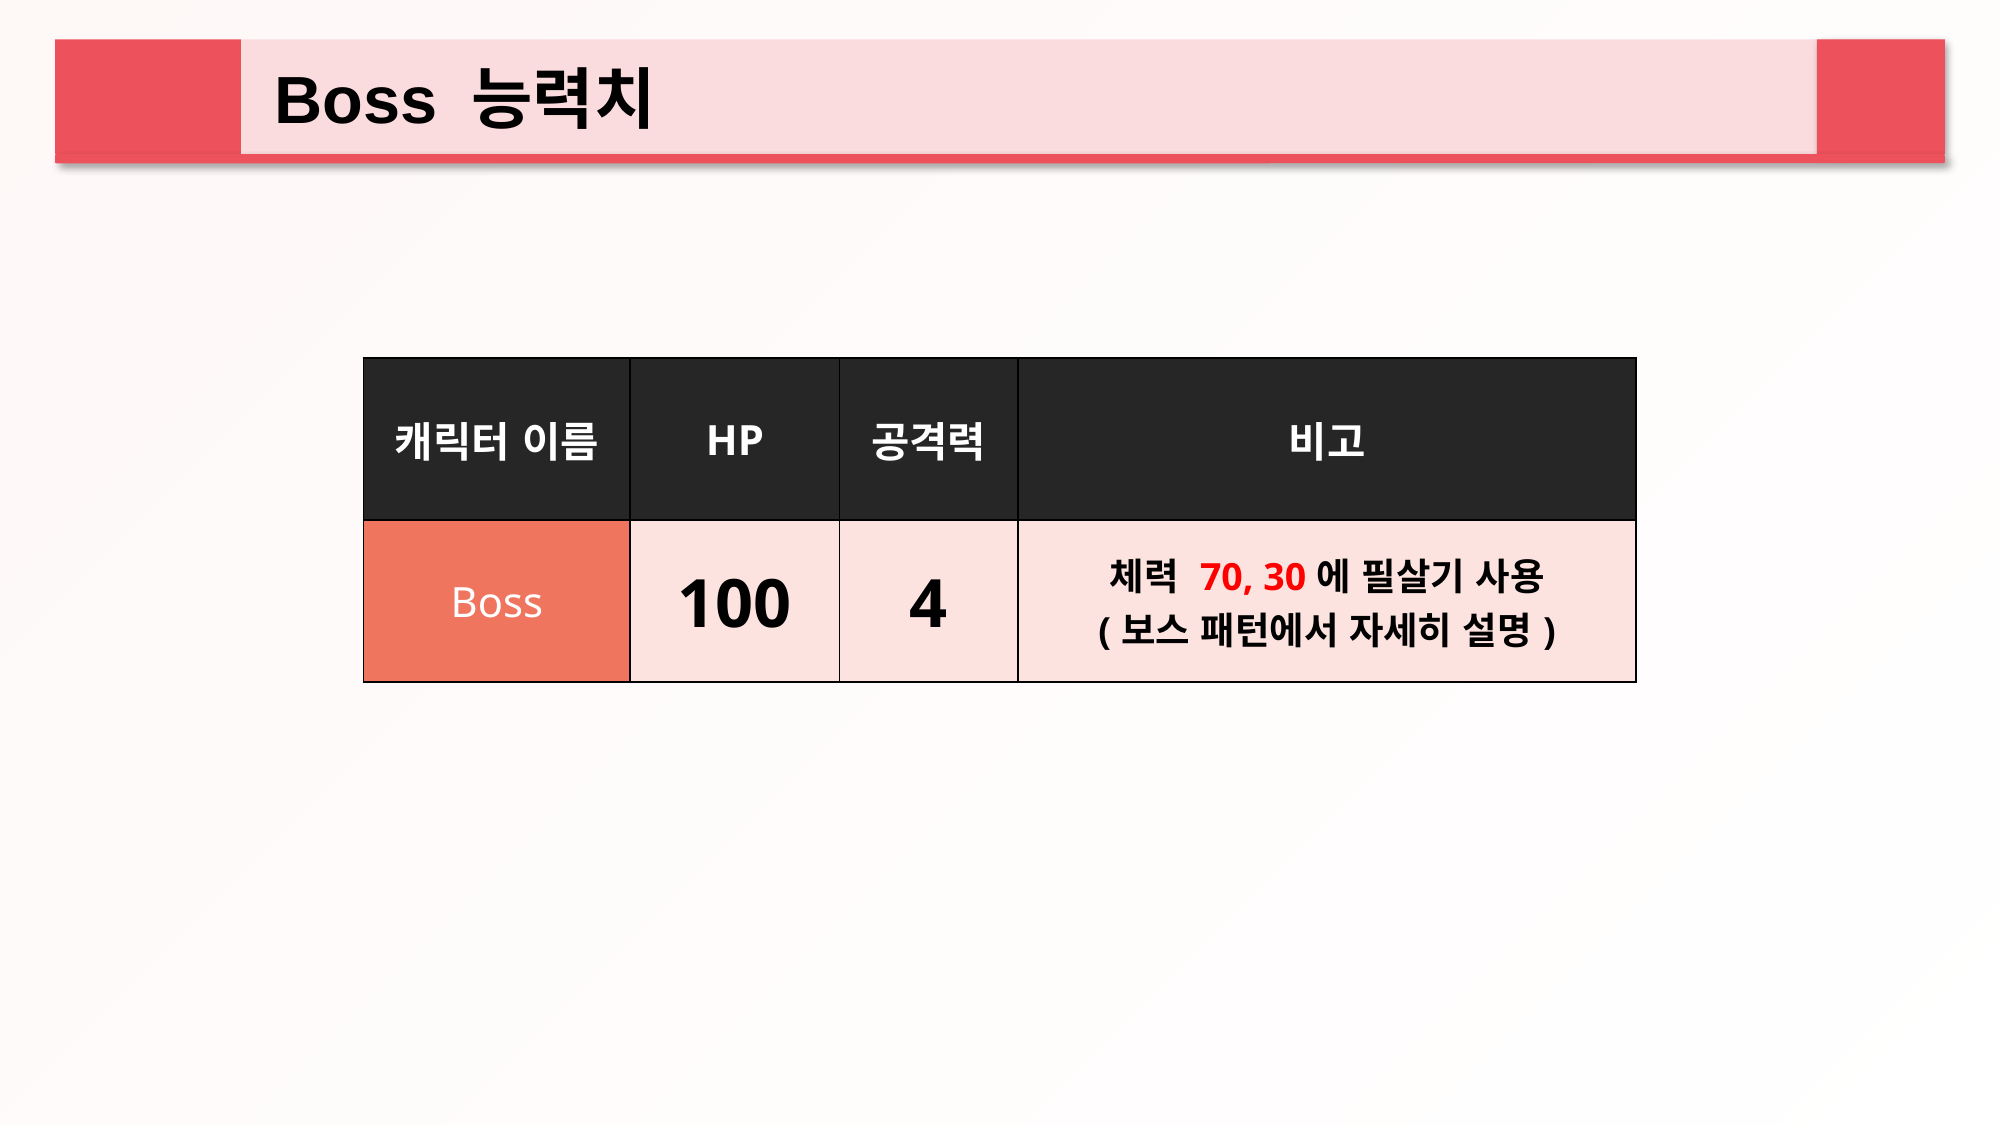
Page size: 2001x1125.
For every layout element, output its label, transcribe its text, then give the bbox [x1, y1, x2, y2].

table_cell 체력 70, 30에 필살기 사용 (보스 패턴에서 자세히 설명) [1019, 521, 1635, 681]
table_cell 4 [840, 521, 1017, 681]
table_header HP [631, 359, 839, 519]
table_cell 100 [631, 521, 839, 681]
text_box [53, 152, 1947, 165]
table_cell Boss [364, 521, 629, 681]
text_box Boss 능력치 [242, 38, 1816, 150]
text_box [54, 38, 242, 153]
table_header 공격력 [840, 359, 1017, 519]
table_header 캐릭터 이름 [364, 359, 629, 519]
table_header 비고 [1019, 359, 1635, 519]
text_box [1816, 38, 1946, 151]
